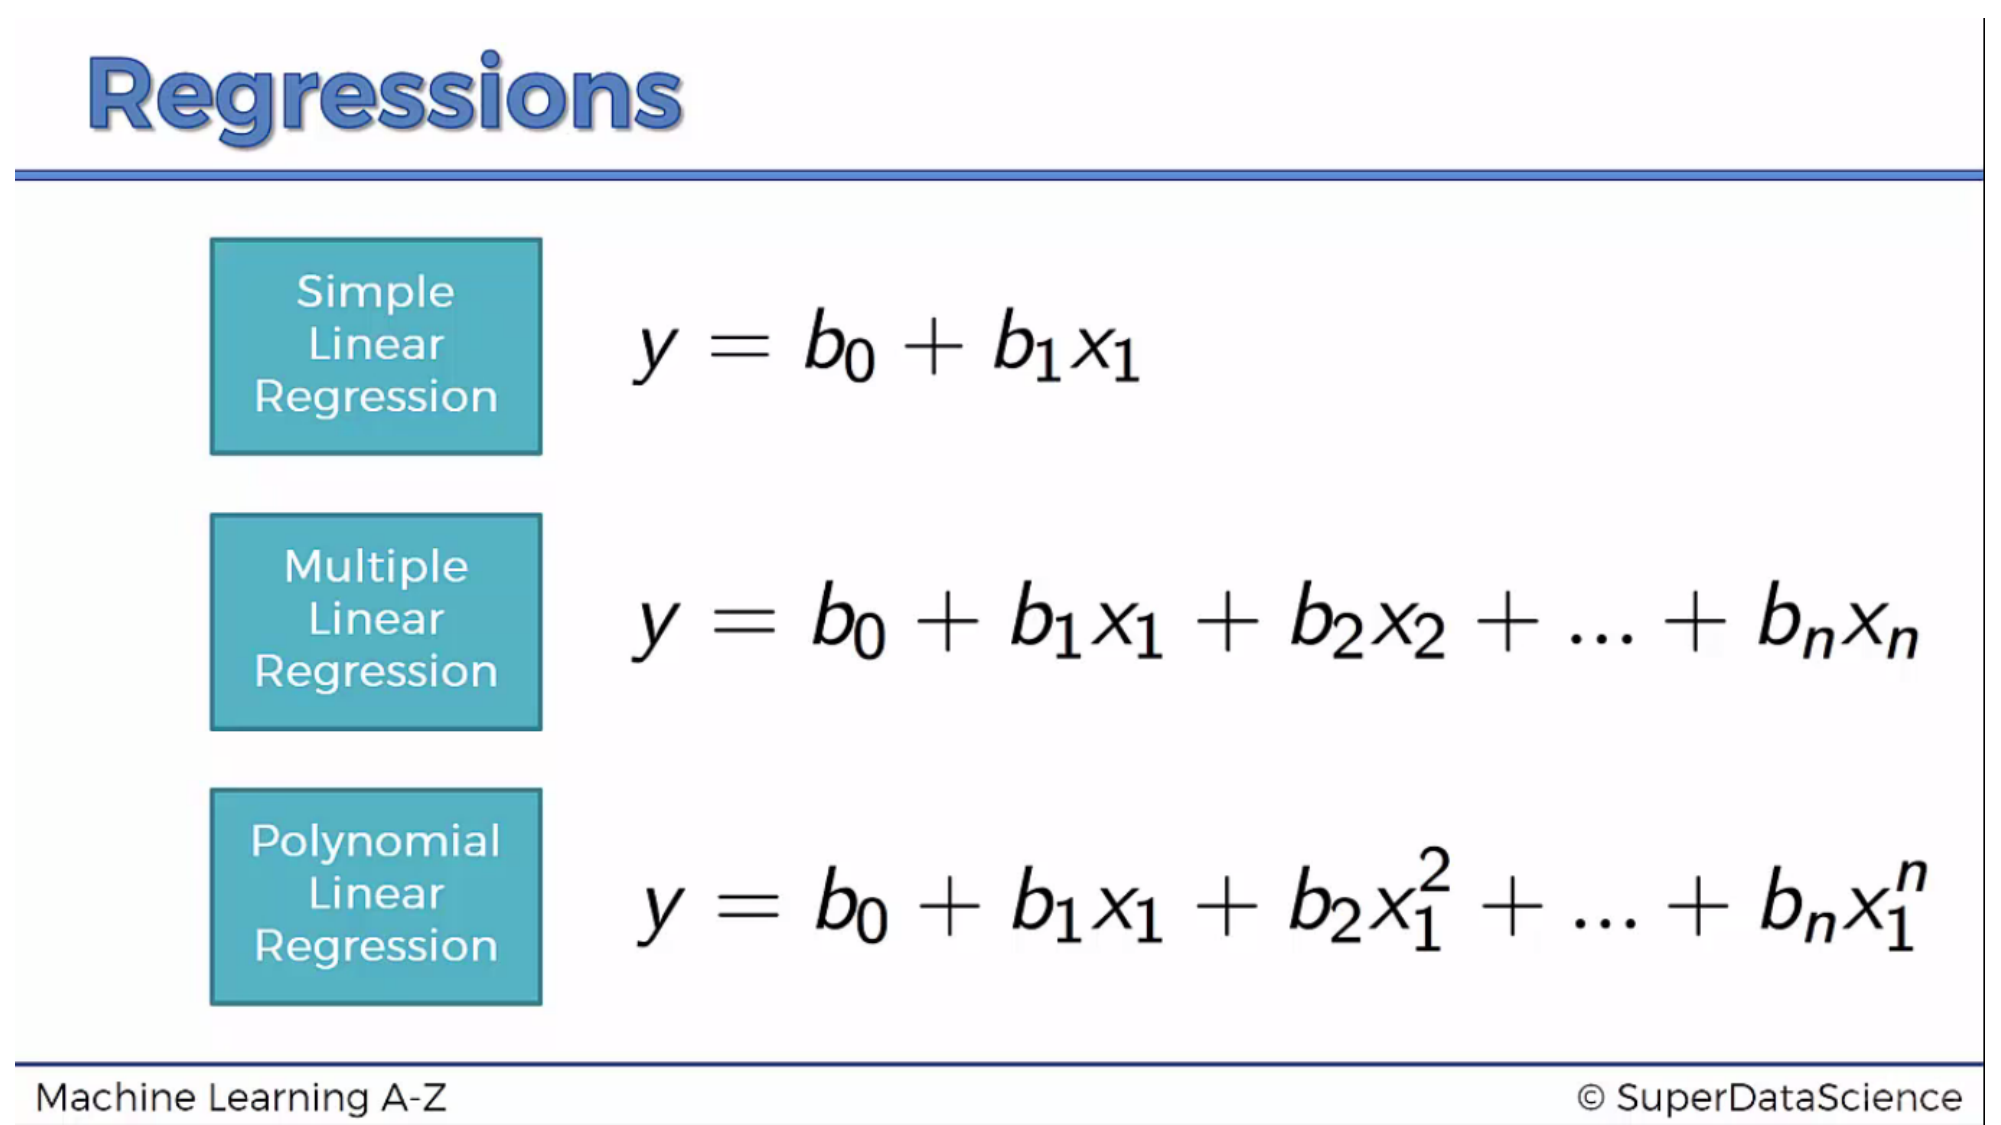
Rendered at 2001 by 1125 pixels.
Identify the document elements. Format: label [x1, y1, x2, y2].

list [15, 17, 1985, 1125]
